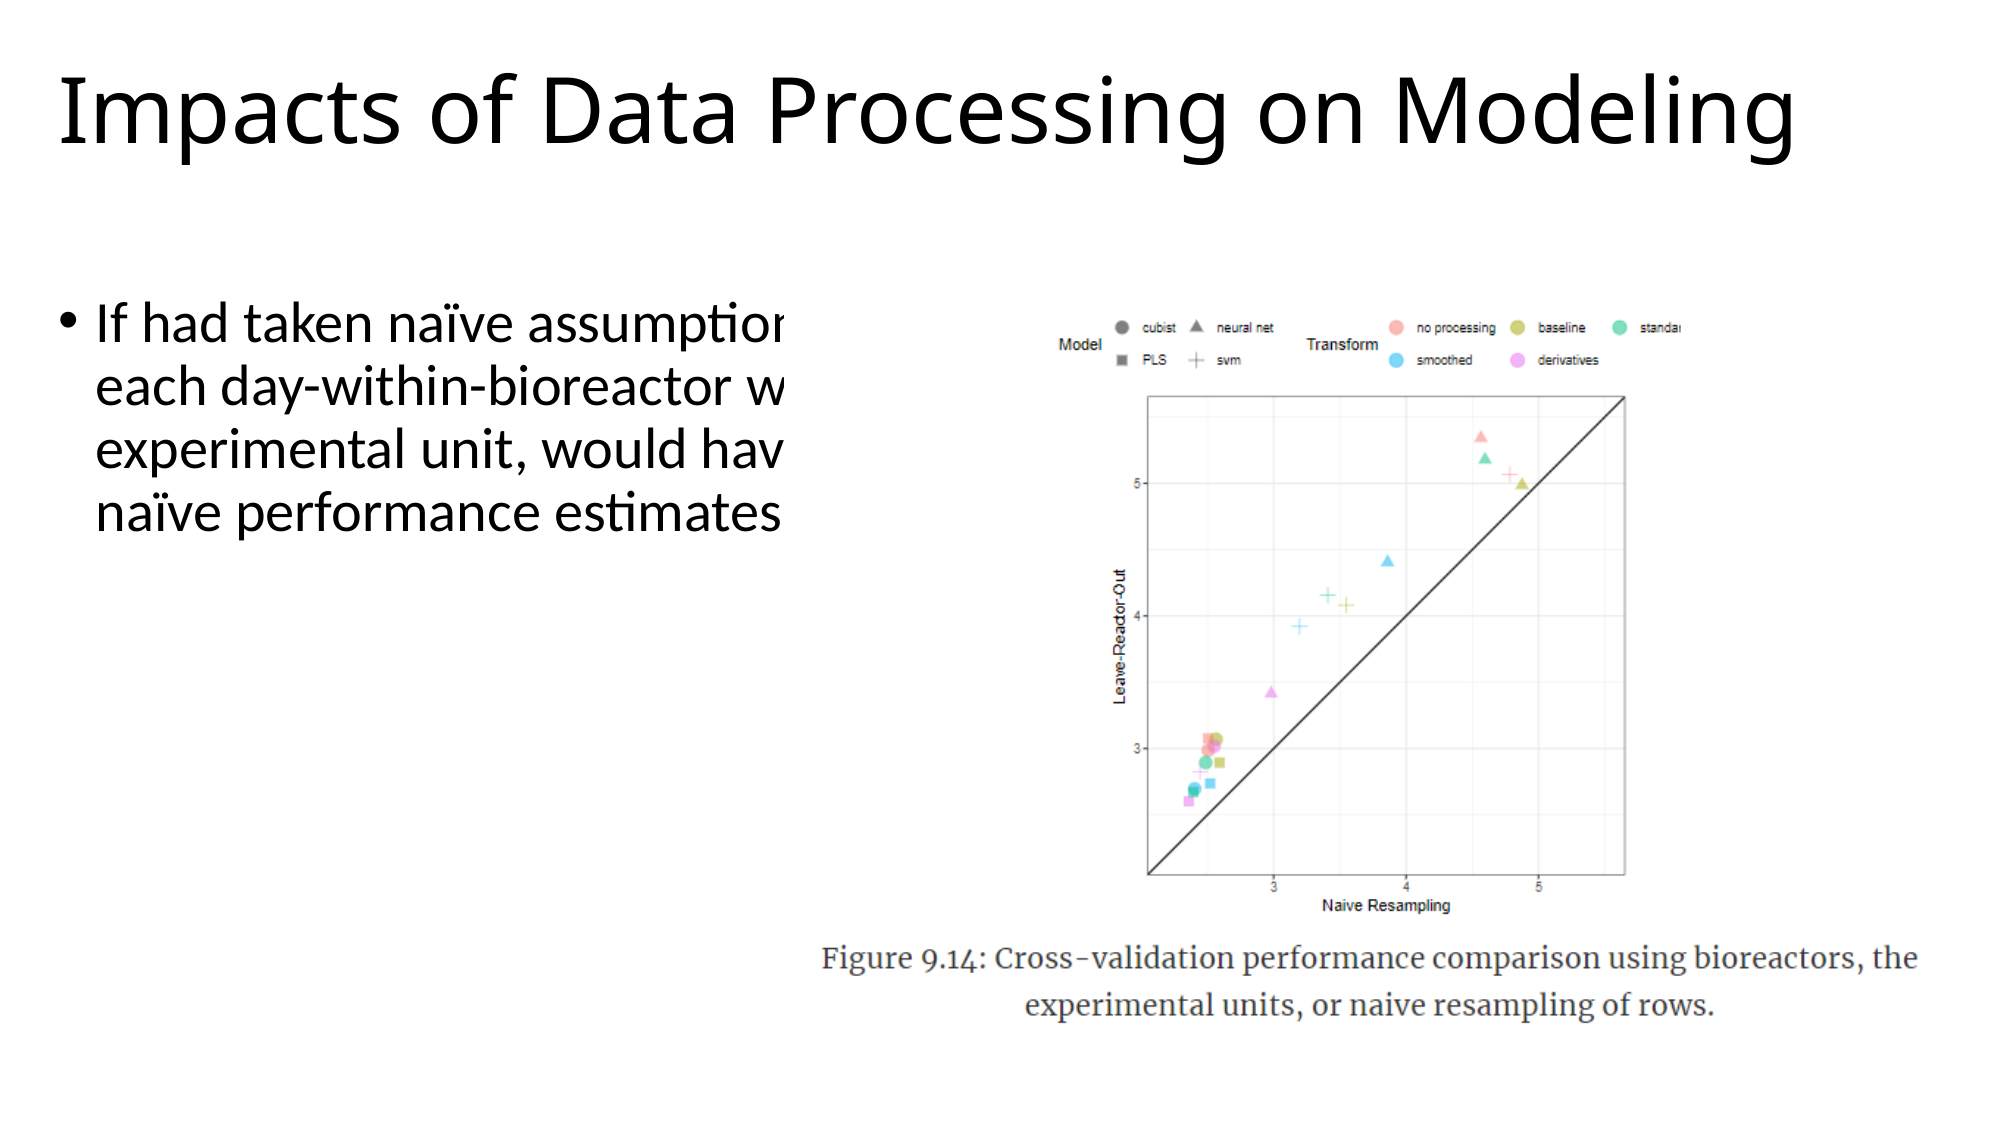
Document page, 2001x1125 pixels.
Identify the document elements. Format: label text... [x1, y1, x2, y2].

list If had taken naïve assumption that each day-within-bioreactor were experimental unit, would have had naïve performance estimates [43, 284, 784, 1020]
title Impacts of Data Processing on Modeling [43, 39, 1957, 188]
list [784, 284, 2000, 1057]
